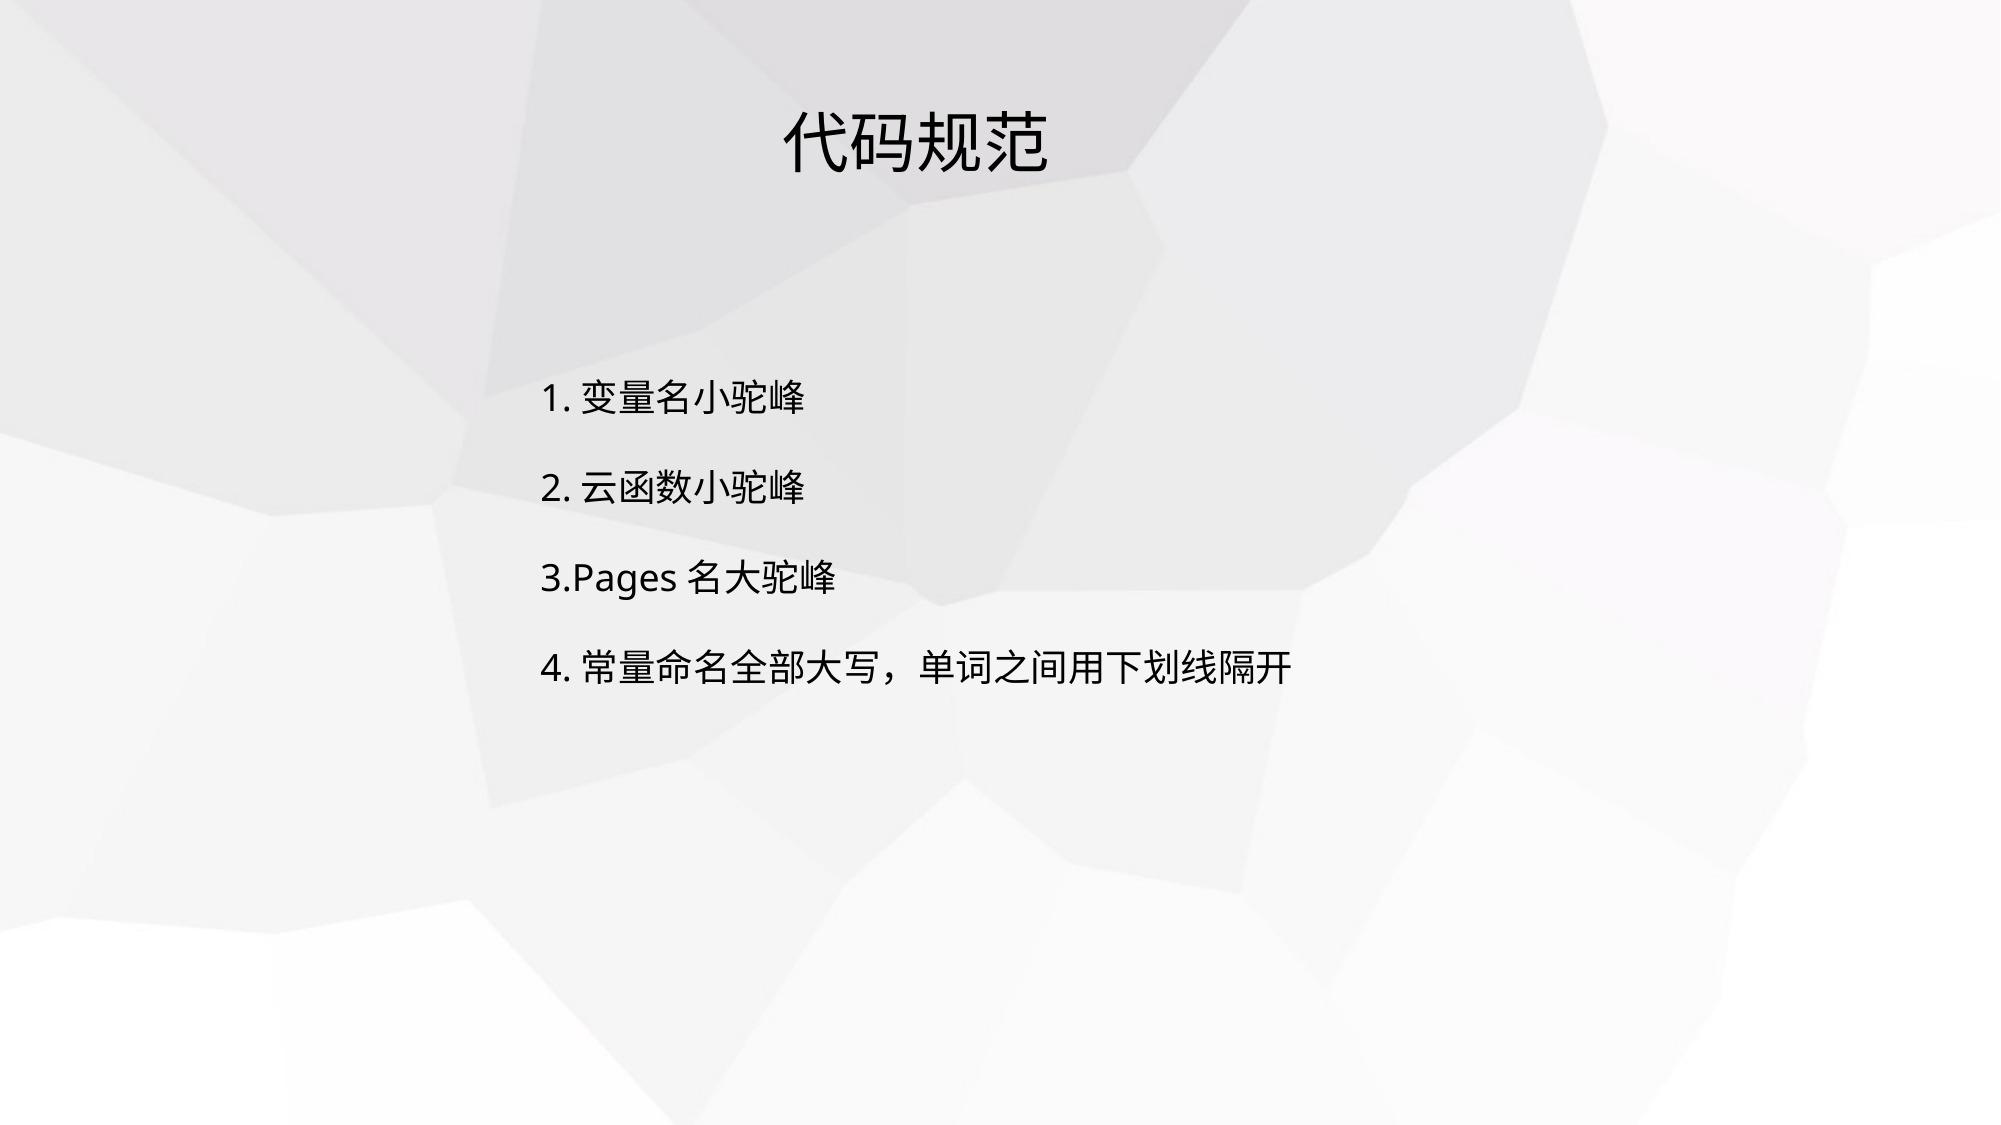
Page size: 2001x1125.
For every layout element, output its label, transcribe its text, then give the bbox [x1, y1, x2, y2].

text_box 1.变量名小驼峰 2.云函数小驼峰 3.Pages名大驼峰 4.常量命名全部大写，单词之间用下划线隔开 [525, 366, 1817, 696]
picture [0, 0, 2001, 1125]
text_box 代码规范 [767, 92, 1065, 188]
